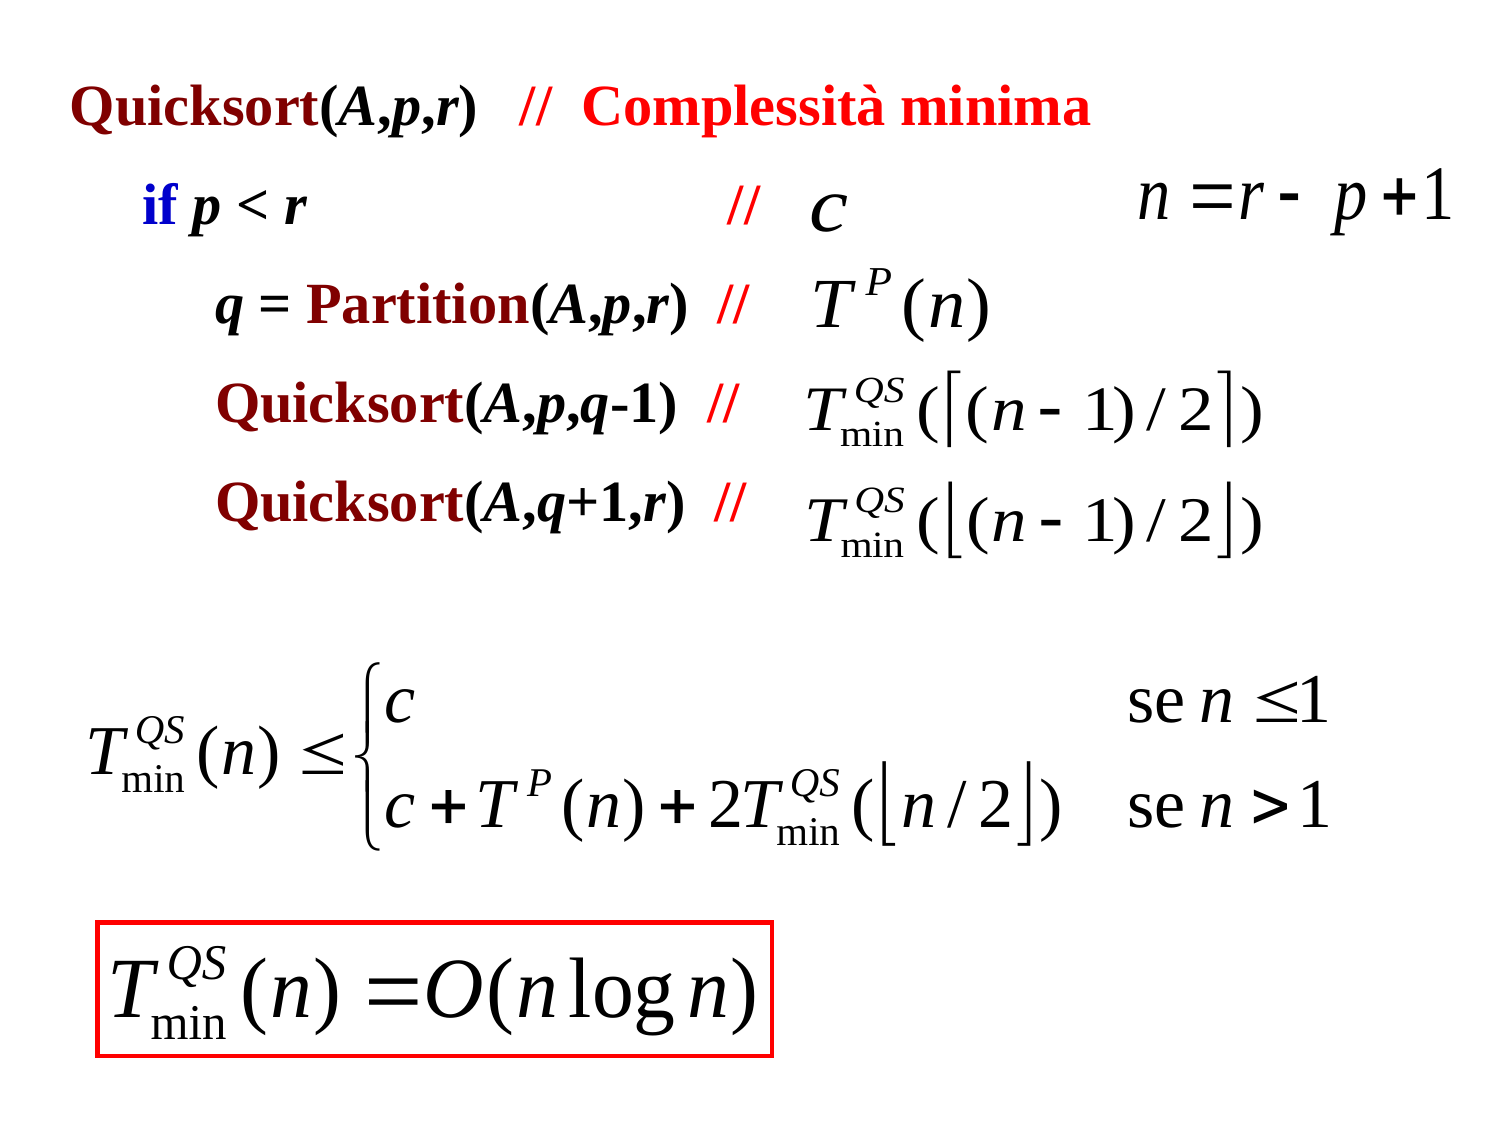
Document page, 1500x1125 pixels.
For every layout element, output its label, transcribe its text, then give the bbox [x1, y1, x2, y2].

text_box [797, 472, 1277, 574]
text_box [78, 646, 1339, 869]
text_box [797, 178, 864, 252]
text_box Quicksort(A,p,r) // Complessità minima if p < r // q = Partition(A,p,r) // Quicksort(A,p,q-1) // Quicksort(A,q+1,r) // [55, 59, 1473, 541]
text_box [99, 924, 770, 1054]
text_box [1127, 148, 1460, 253]
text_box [803, 250, 1003, 357]
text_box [796, 361, 1278, 463]
